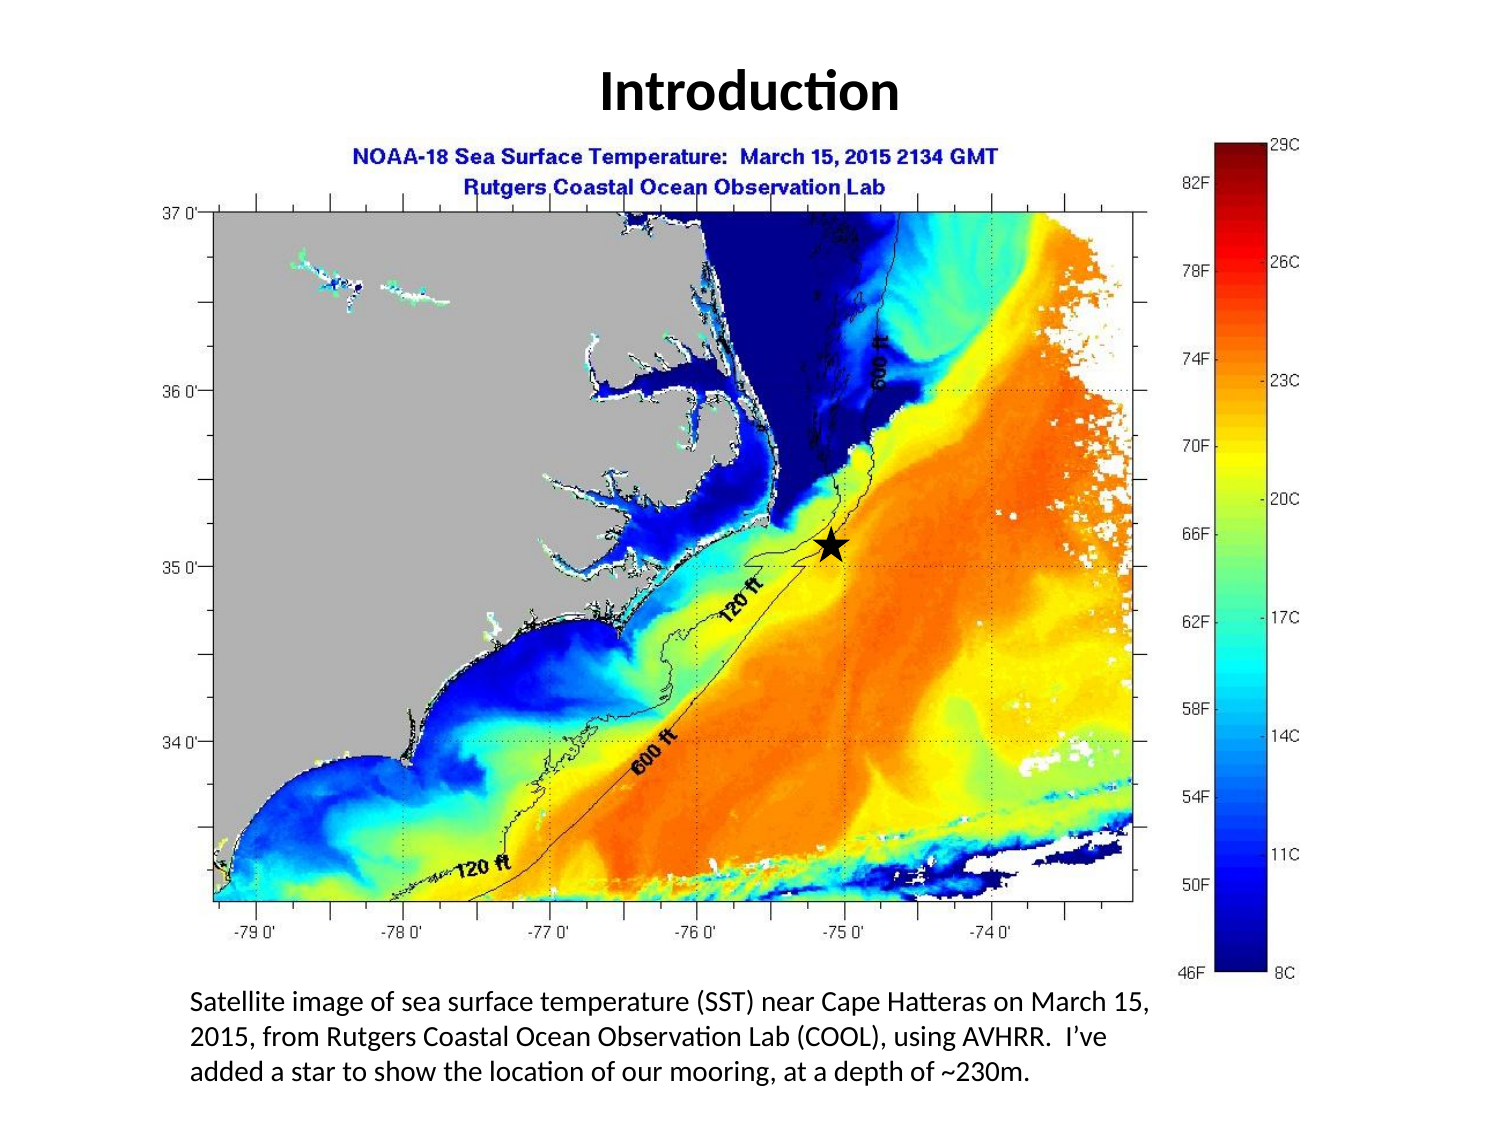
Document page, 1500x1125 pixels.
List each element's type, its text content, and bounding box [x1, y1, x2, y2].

subtitle Satellite image of sea surface temperature (SST) near Cape Hatteras on March 15, 2015, from Rutgers Coastal Ocean Observation Lab (COOL), using AVHRR. I’ve added a star to show the location of our mooring, at a depth of ~230m. [174, 996, 1200, 1088]
title Introduction [112, 37, 1388, 138]
picture [162, 137, 1301, 988]
